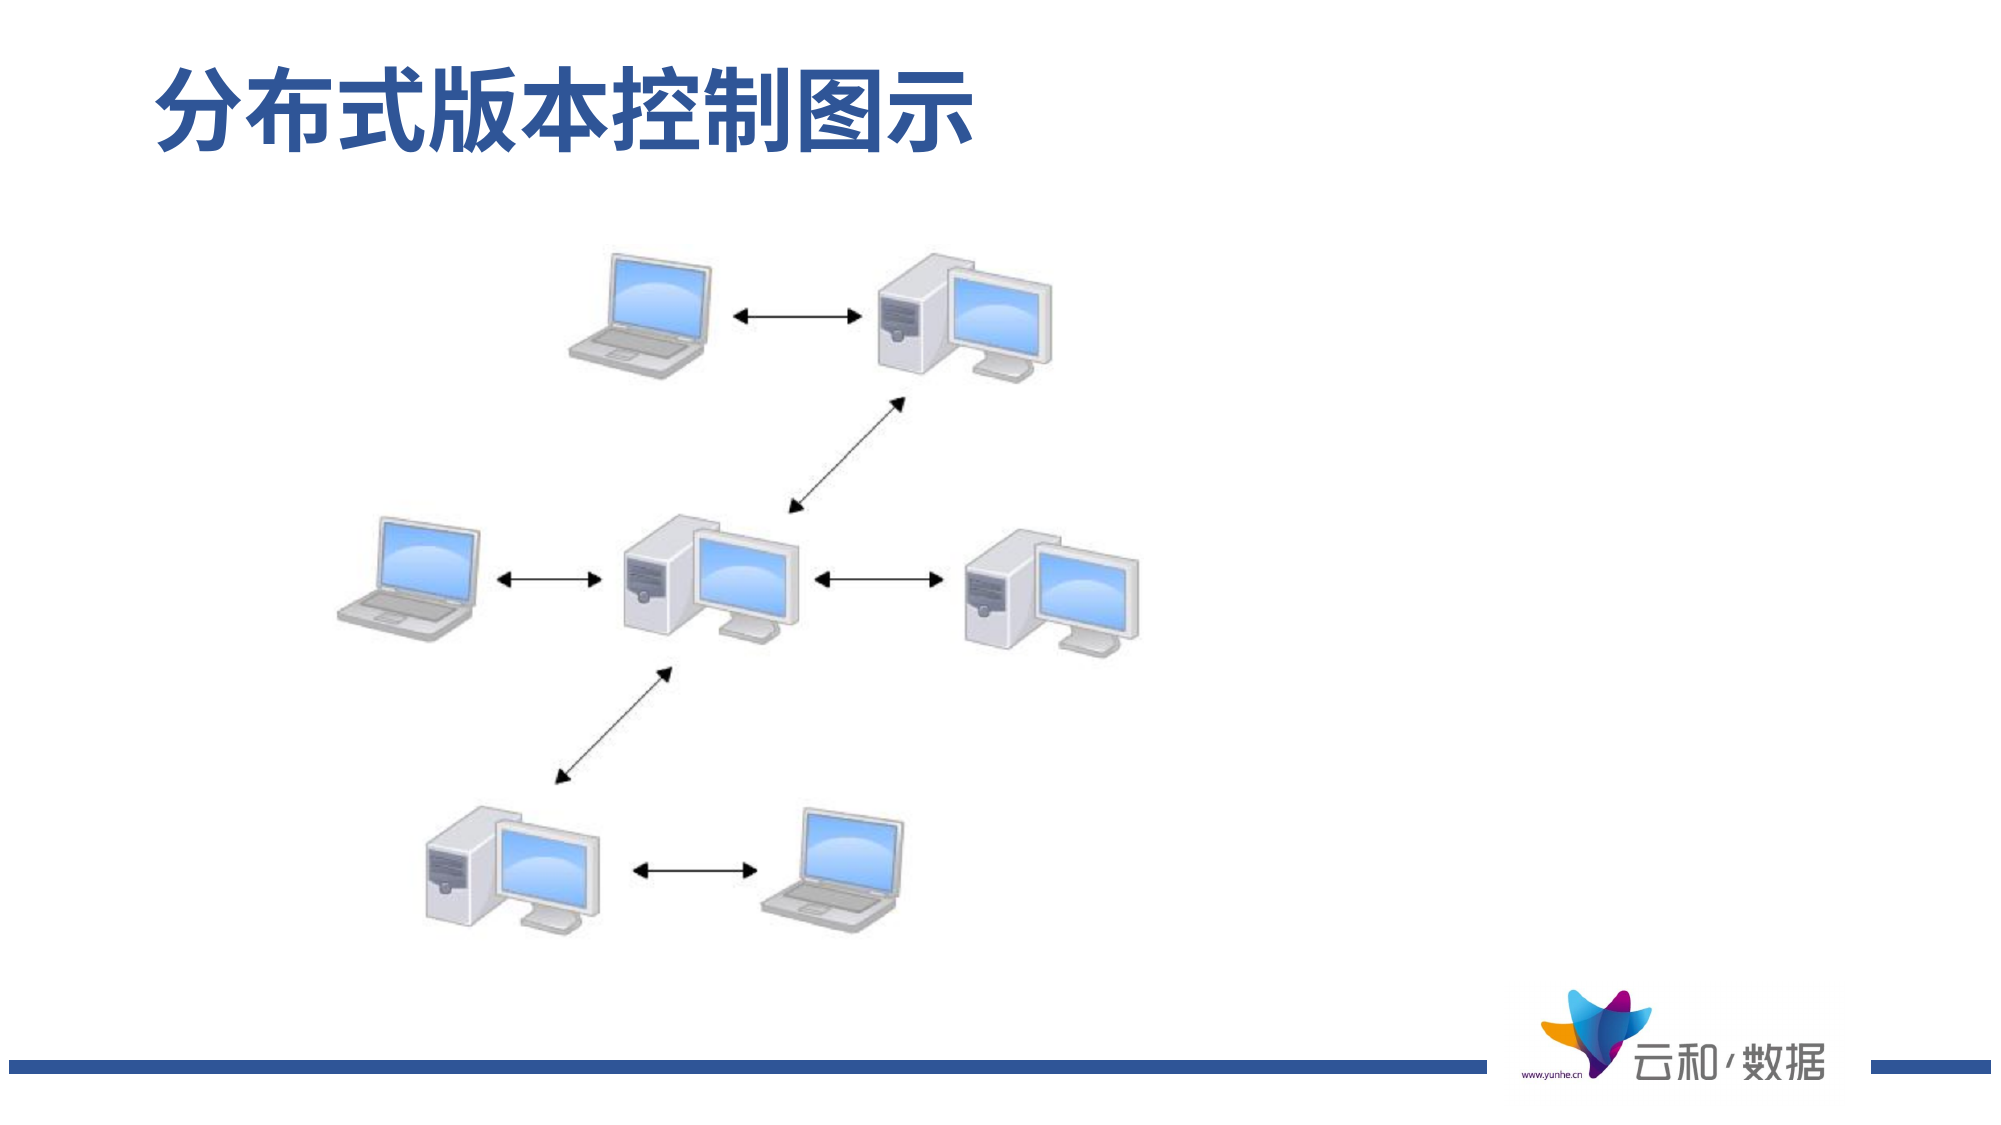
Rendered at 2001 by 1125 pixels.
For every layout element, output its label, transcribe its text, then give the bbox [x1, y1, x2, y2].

title 分布式版本控制图示 [137, 5, 1863, 224]
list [324, 240, 1676, 955]
picture [1504, 981, 1845, 1106]
